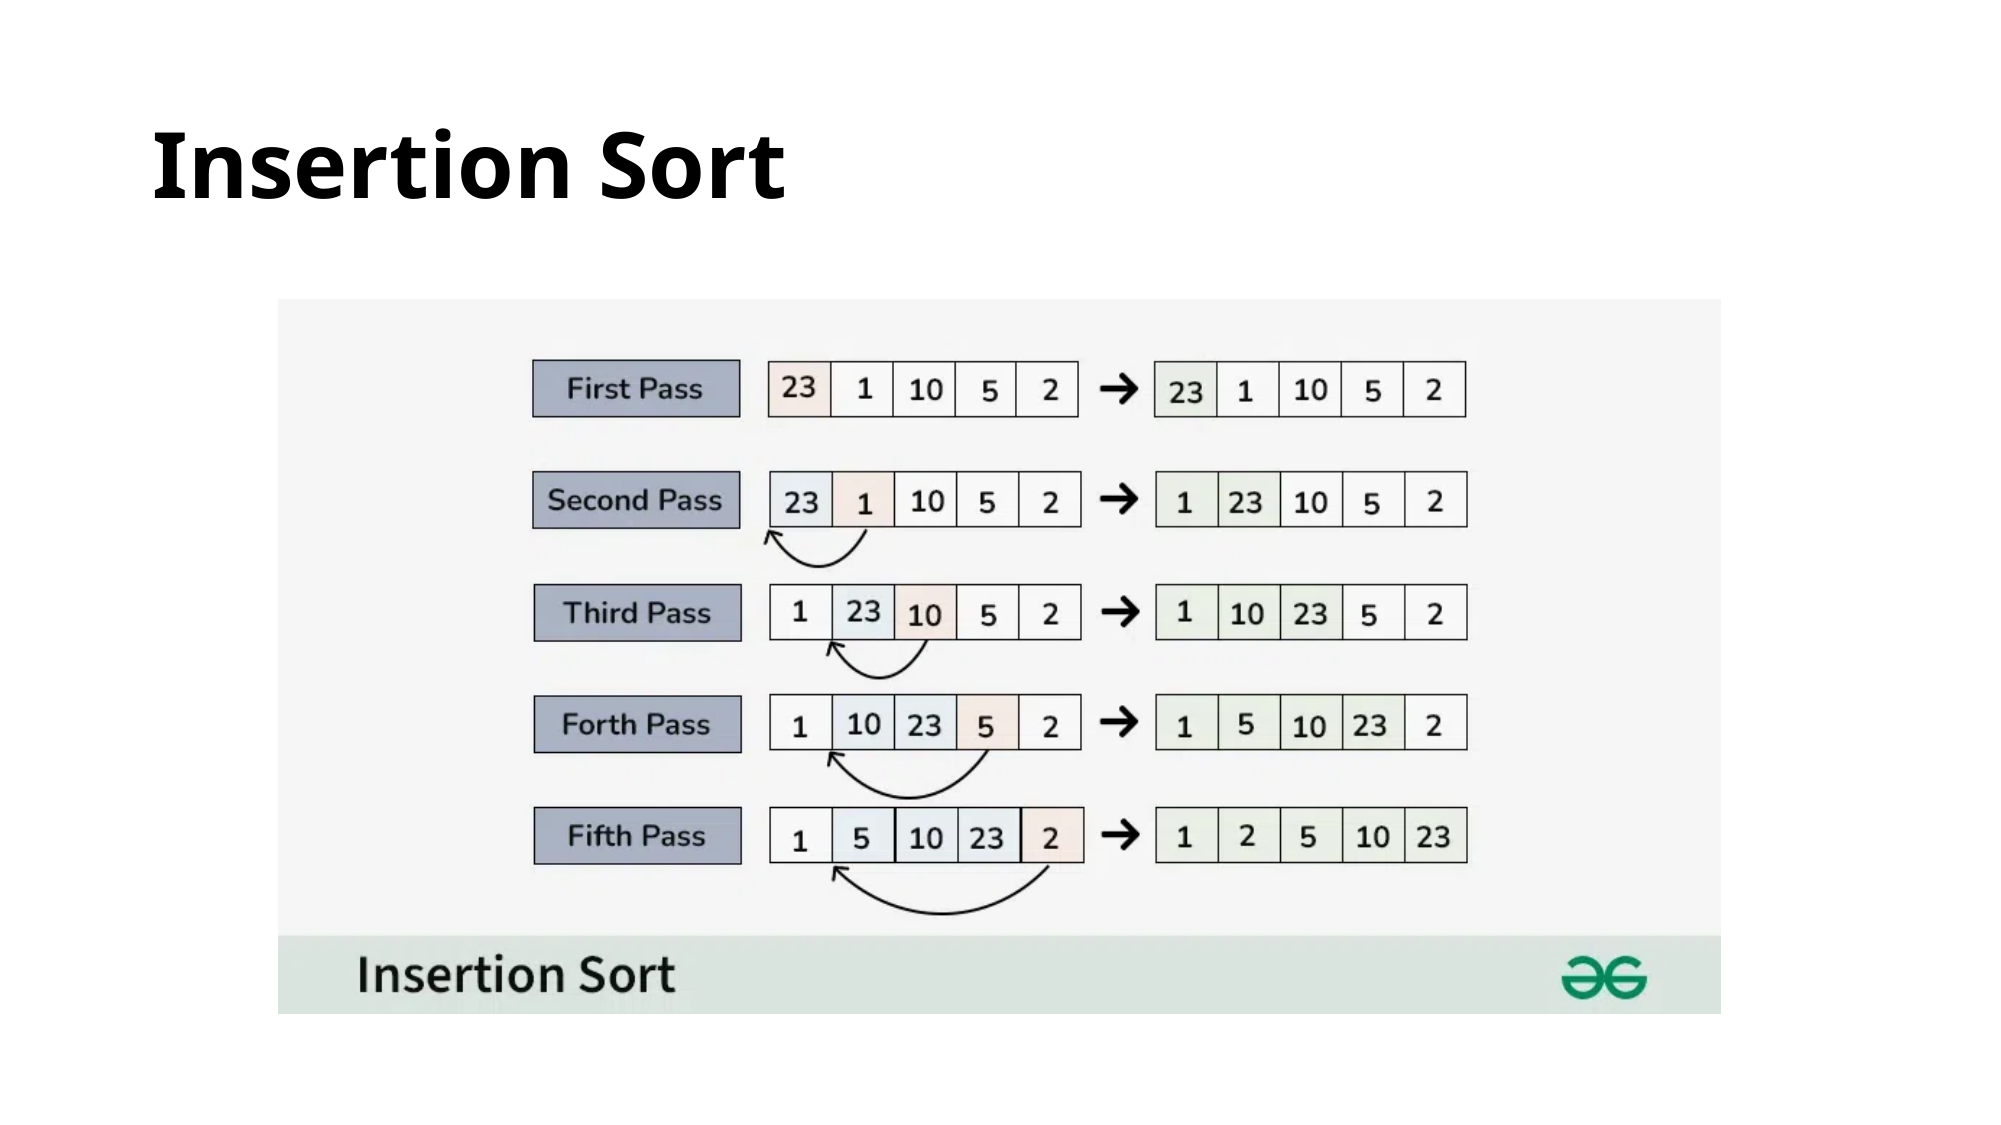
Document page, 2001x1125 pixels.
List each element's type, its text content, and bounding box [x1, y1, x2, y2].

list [278, 299, 1722, 1014]
title Insertion Sort [137, 59, 1863, 278]
